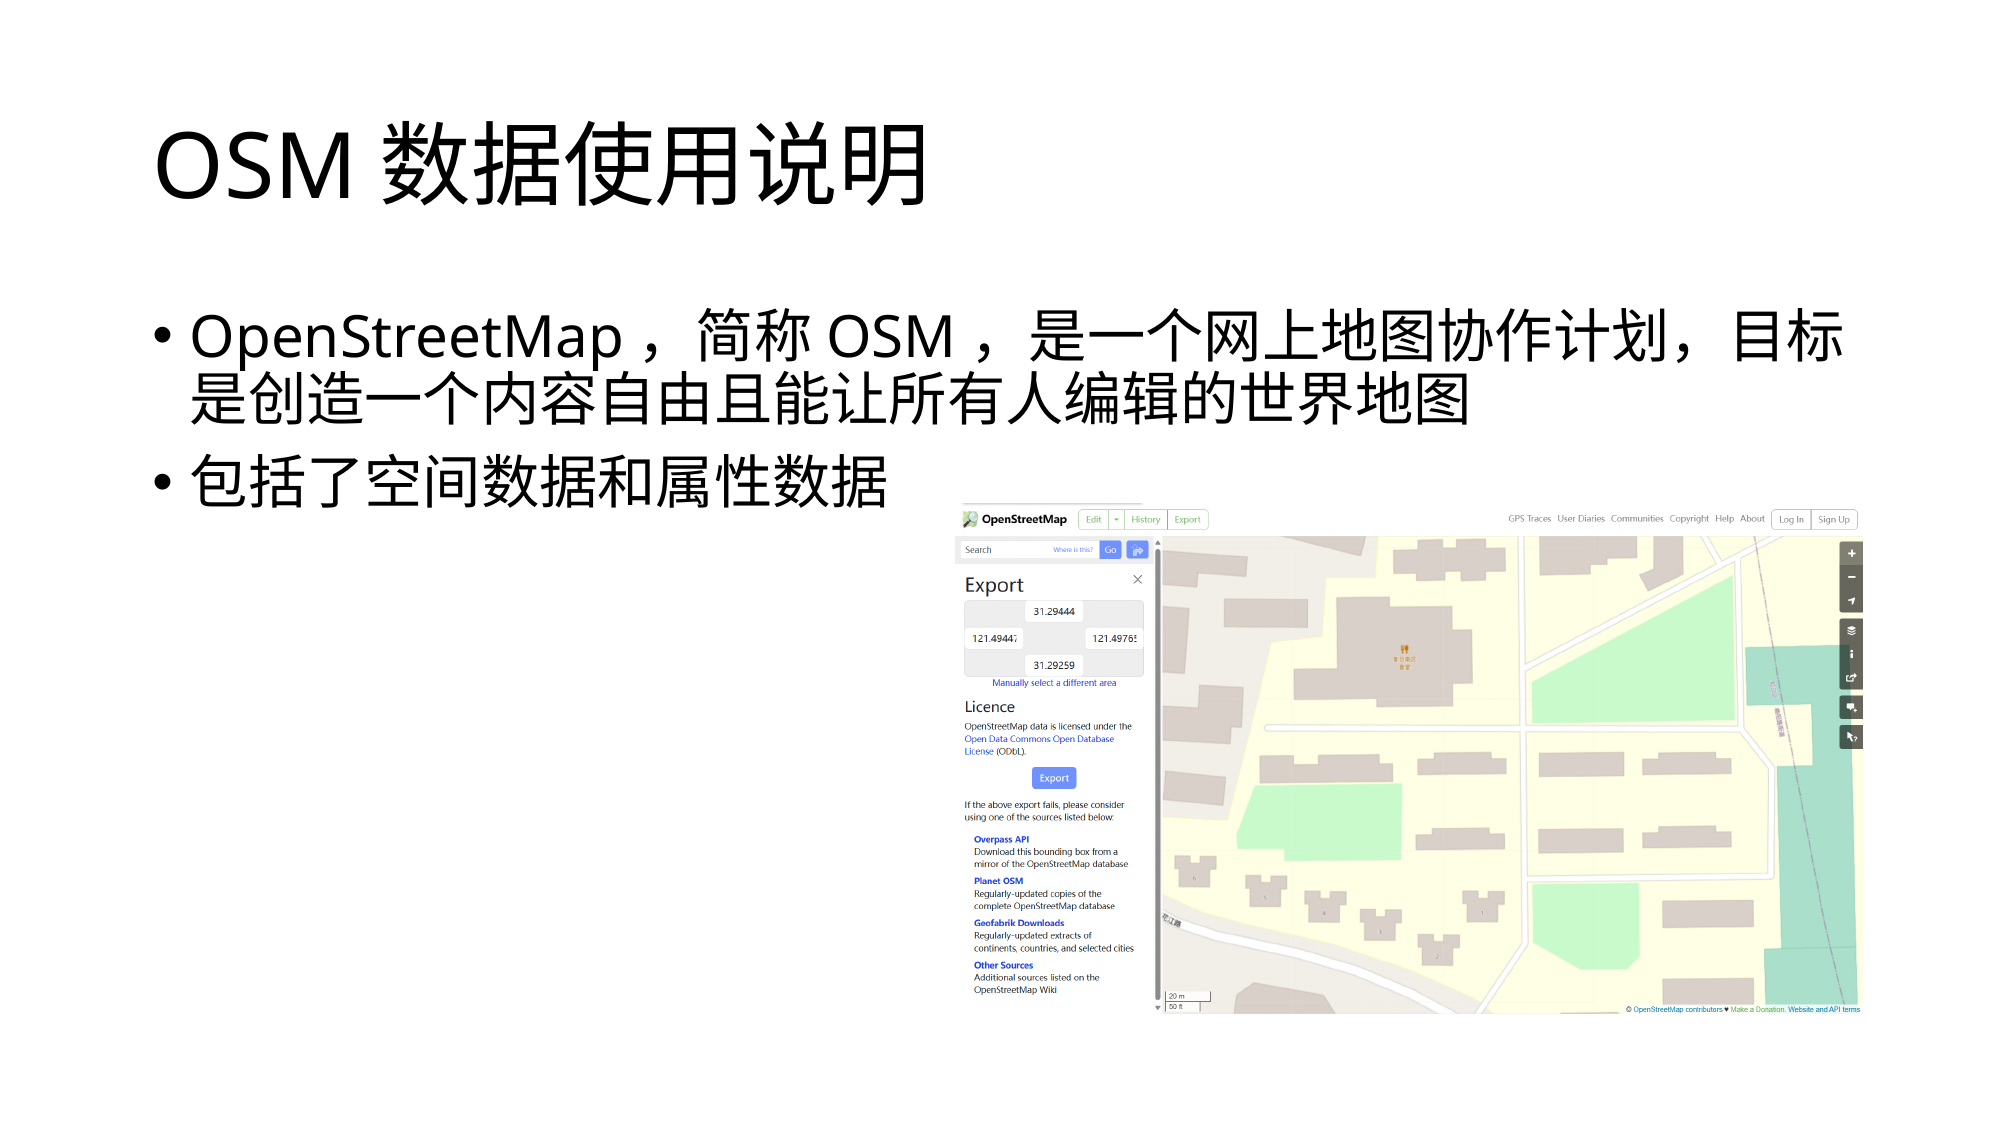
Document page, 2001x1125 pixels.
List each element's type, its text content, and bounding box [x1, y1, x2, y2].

list OpenStreetMap，简称OSM，是一个网上地图协作计划，目标是创造一个内容自由且能让所有人编辑的世界地图 包括了空间数据和属性数据 [137, 299, 1863, 1014]
picture [955, 502, 1863, 1014]
title OSM数据使用说明 [137, 59, 1863, 278]
